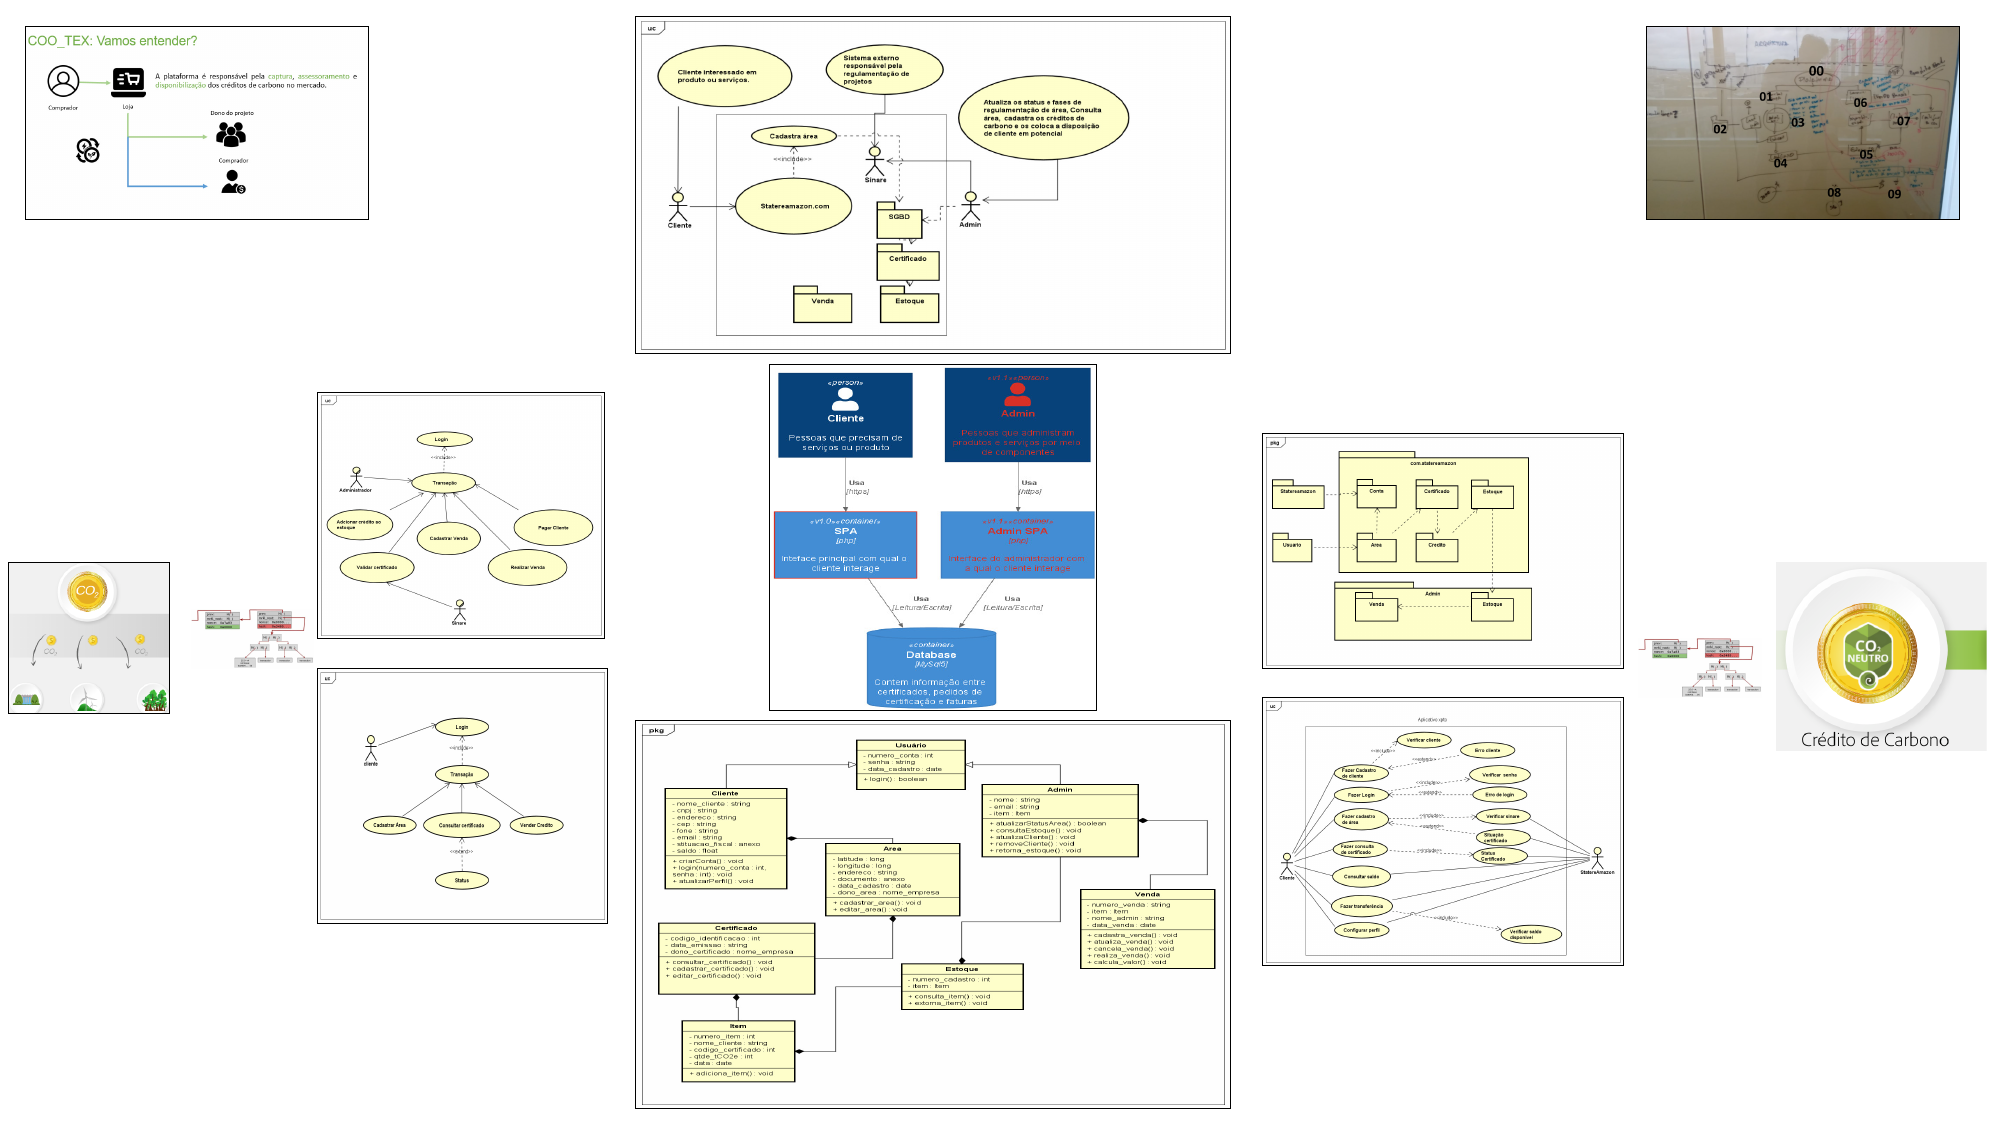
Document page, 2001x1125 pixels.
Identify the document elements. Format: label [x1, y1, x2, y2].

picture [8, 562, 170, 714]
picture [1776, 562, 1987, 751]
text_box [25, 16, 1960, 1109]
picture [1638, 638, 1761, 698]
picture [191, 609, 314, 669]
